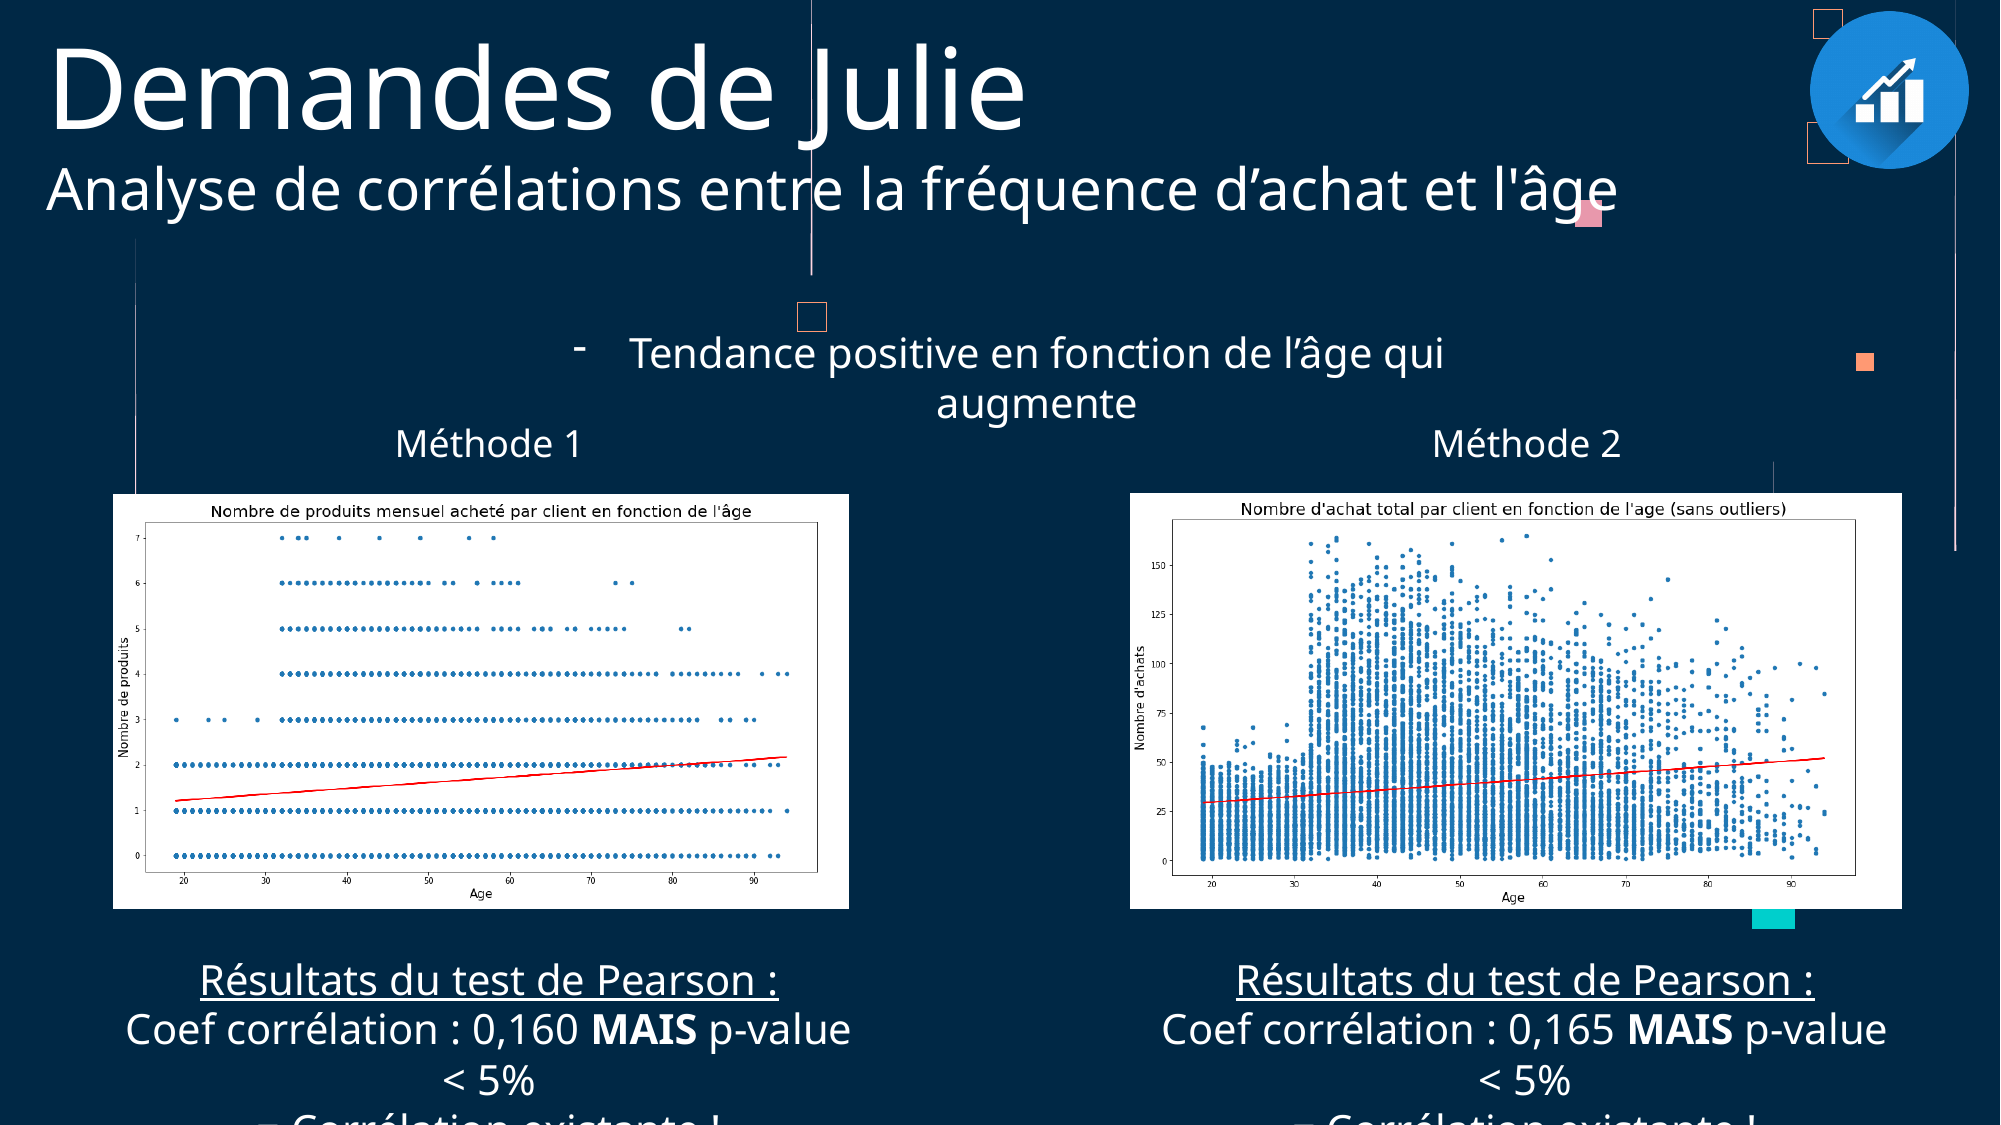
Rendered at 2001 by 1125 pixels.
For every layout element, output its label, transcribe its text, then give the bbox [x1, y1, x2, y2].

text_box Méthode 1 [301, 404, 446, 490]
picture [1130, 493, 1902, 909]
picture [1810, 10, 1969, 169]
title Demandes de Julie Analyse de corrélations entre la fréquence d’achat et l'âge [31, 11, 1969, 228]
text_box Résultats du test de Pearson : Coef corrélation : 0,160 MAIS p-value < 5% = Corrélation existante ! [90, 938, 870, 1125]
text_box Tendance positive en fonction de l’âge qui augmente [446, 311, 1554, 499]
text_box Méthode 2 [1554, 404, 1697, 490]
text_box Résultats du test de Pearson : Coef corrélation : 0,165 MAIS p-value < 5% = Corrélation existante ! [1126, 938, 1906, 1125]
picture [113, 494, 850, 909]
